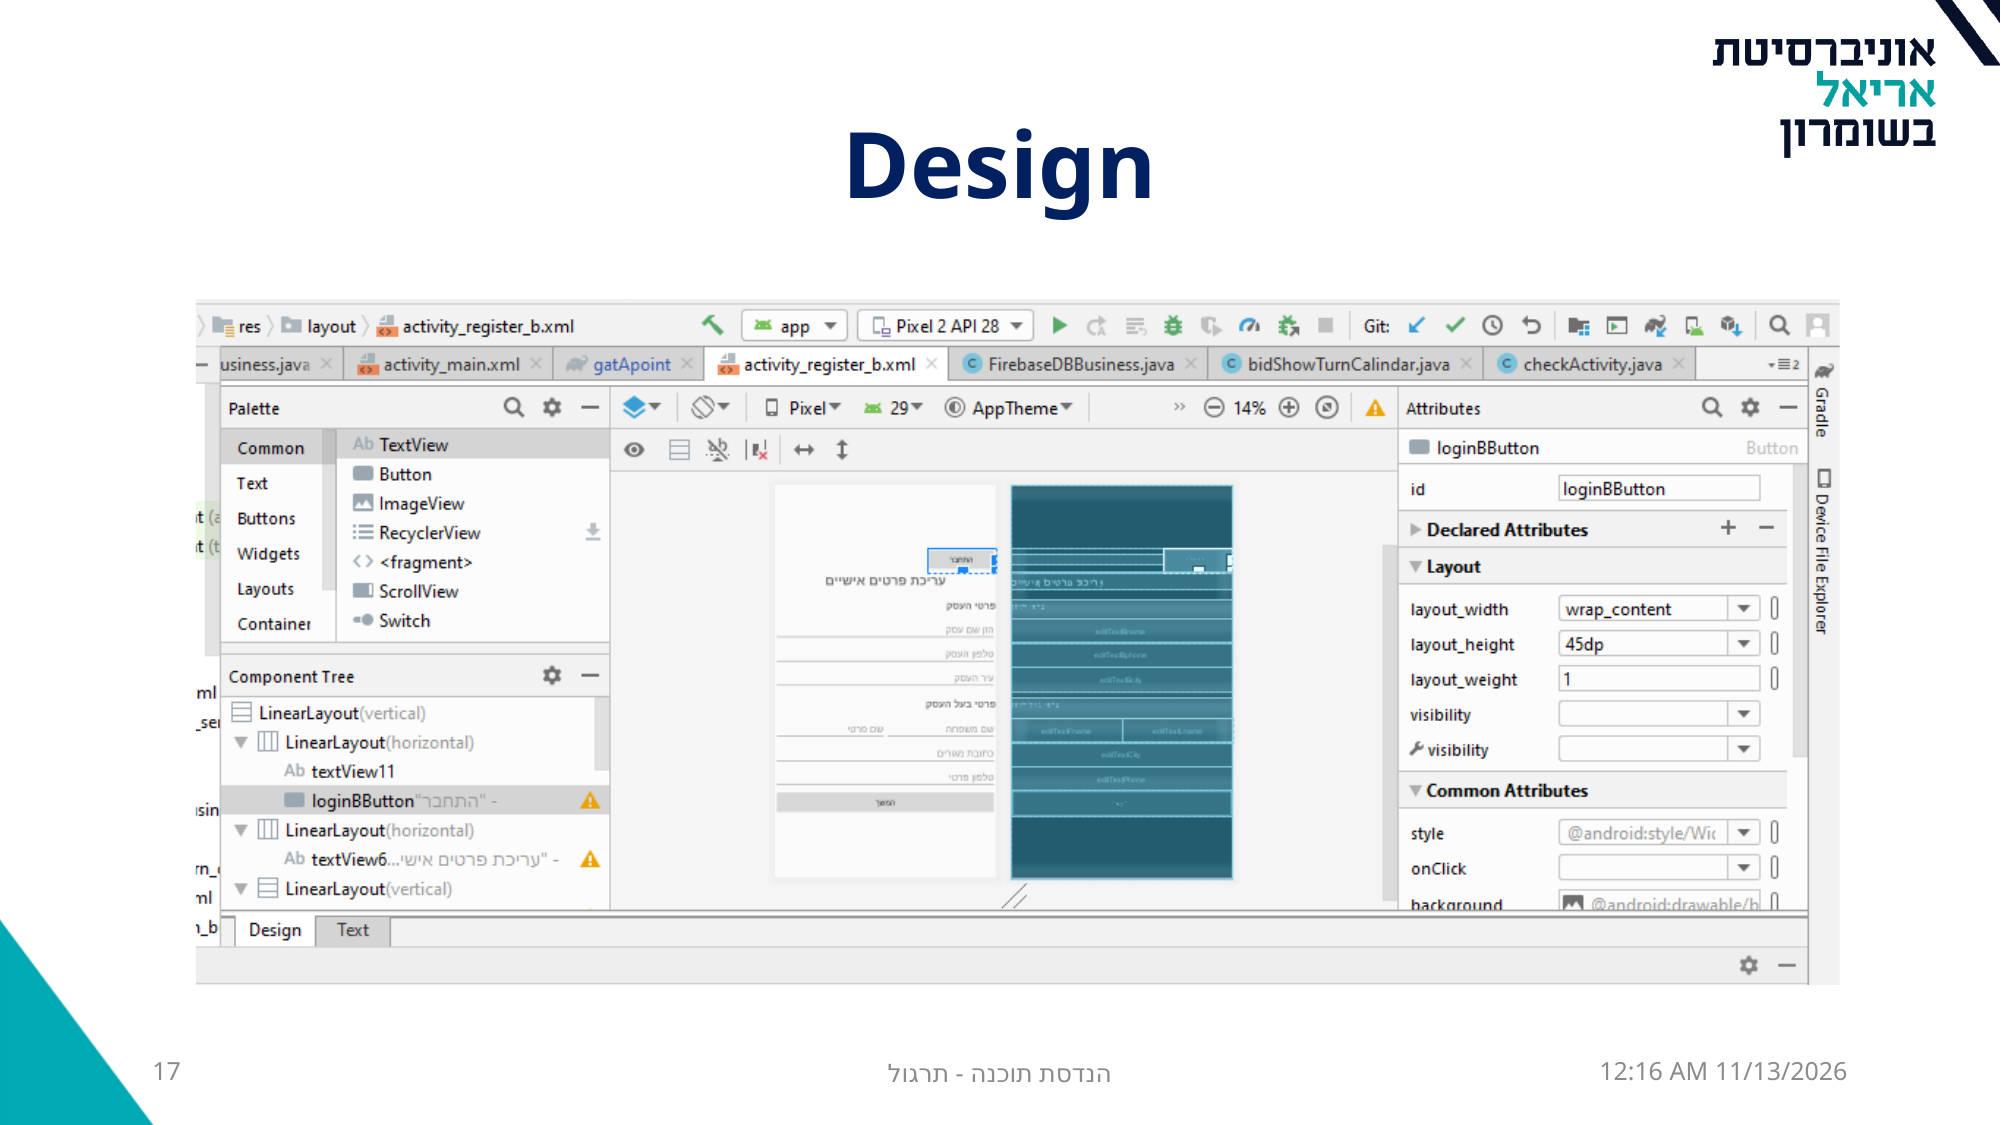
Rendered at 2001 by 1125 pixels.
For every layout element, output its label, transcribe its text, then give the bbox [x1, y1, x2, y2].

picture [0, 912, 173, 1125]
slide_number 04 נובמבר 19 [1412, 1042, 1863, 1103]
footer הנדסת תוכנה - תרגול [662, 1042, 1338, 1103]
picture [1708, 0, 2000, 161]
picture [195, 299, 1840, 985]
slide_number 17 [173, 1042, 588, 1103]
title Design [137, 59, 1863, 278]
